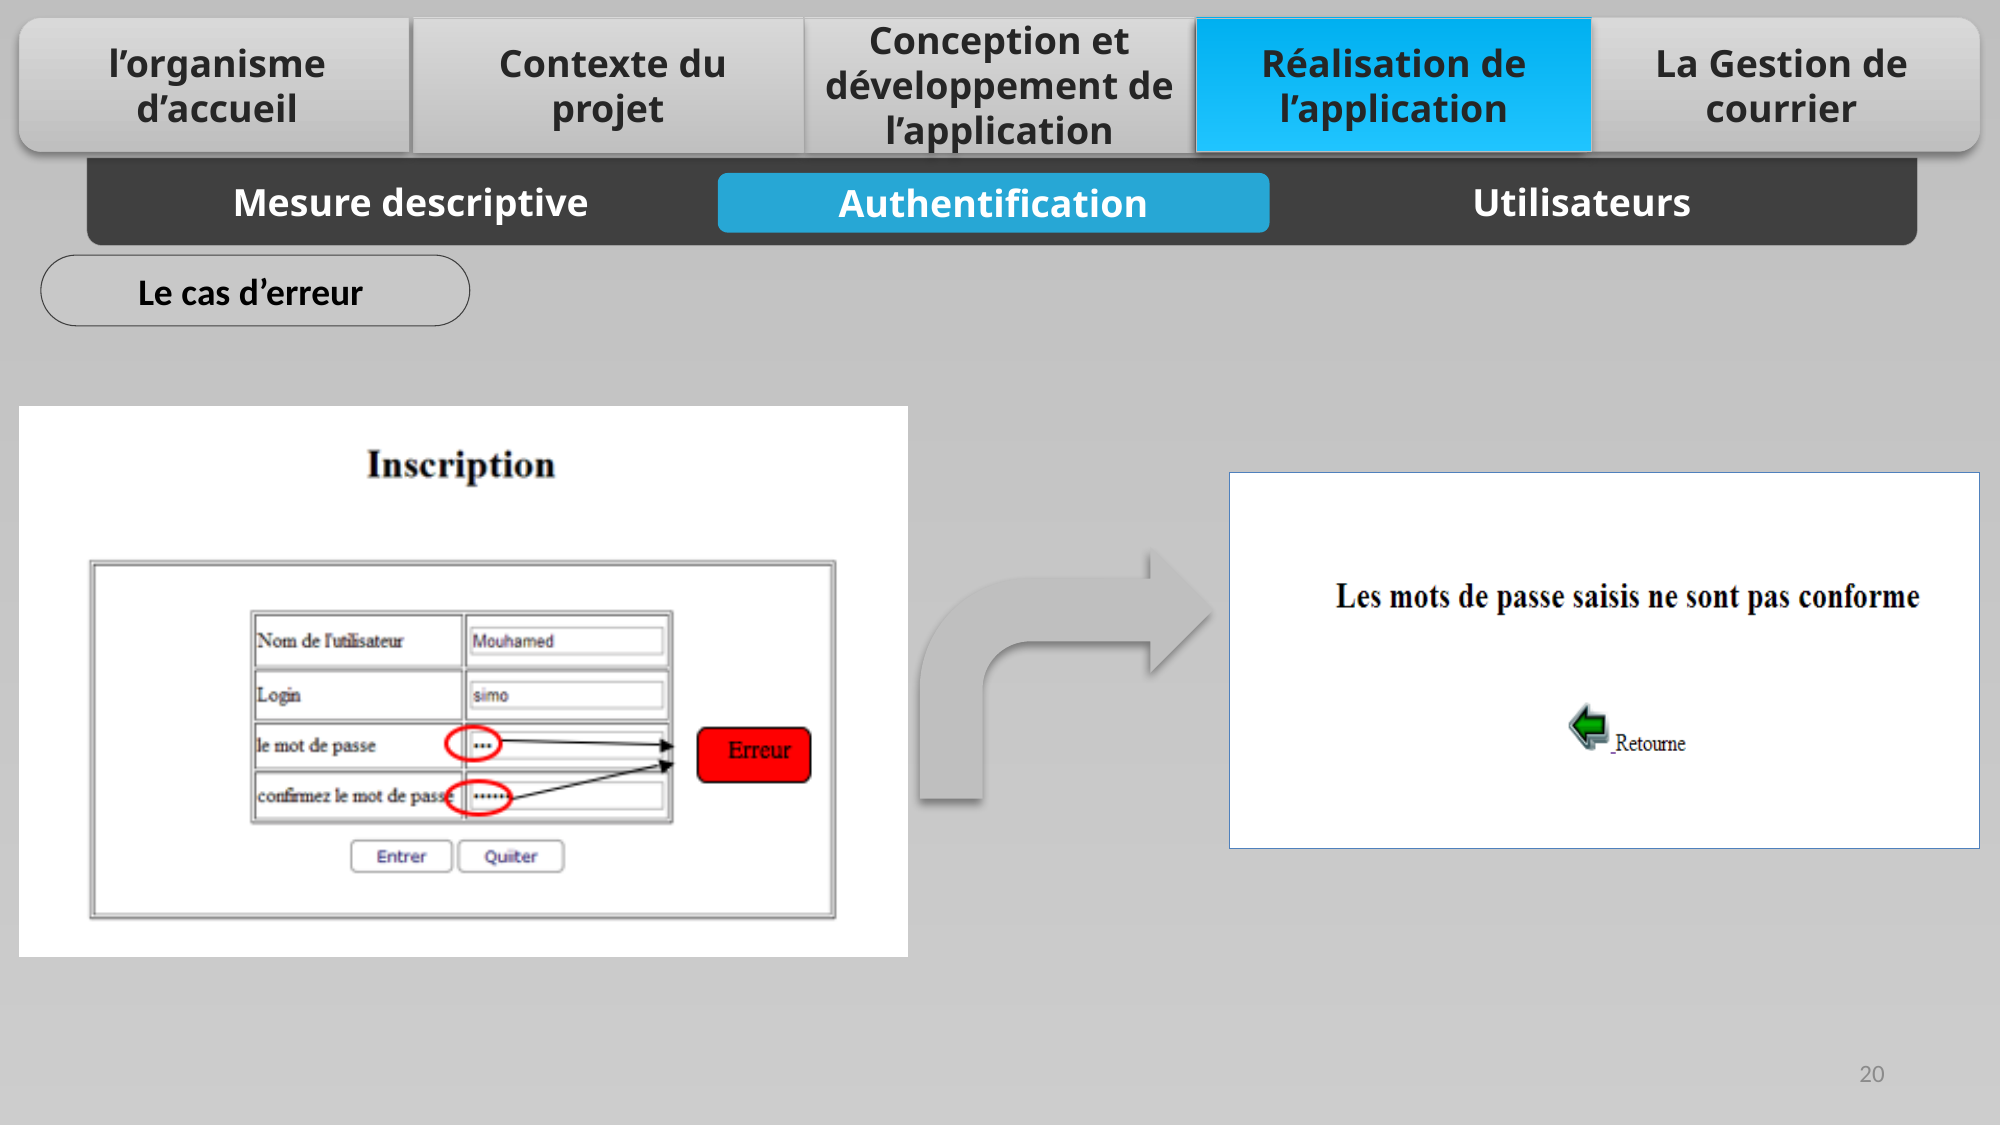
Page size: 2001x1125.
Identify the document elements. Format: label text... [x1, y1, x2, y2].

text_box Contexte du projet [411, 16, 805, 154]
text_box [84, 164, 1920, 248]
picture [1229, 472, 1980, 849]
text_box Mesure descriptive [108, 172, 713, 277]
text_box Conception et développement de l’application [805, 16, 1193, 154]
text_box Le cas d’erreur [38, 252, 472, 328]
text_box Réalisation de l’application [1194, 16, 1594, 154]
text_box l’organisme d’accueil [17, 15, 412, 154]
text_box Authentification [755, 172, 1232, 233]
text_box La Gestion de courrier [1588, 15, 1982, 154]
text_box Utilisateurs [1260, 172, 1904, 232]
picture [18, 406, 908, 957]
text_box [715, 170, 1268, 235]
slide_number 20 [1433, 1042, 1900, 1103]
text_box [917, 545, 1216, 801]
